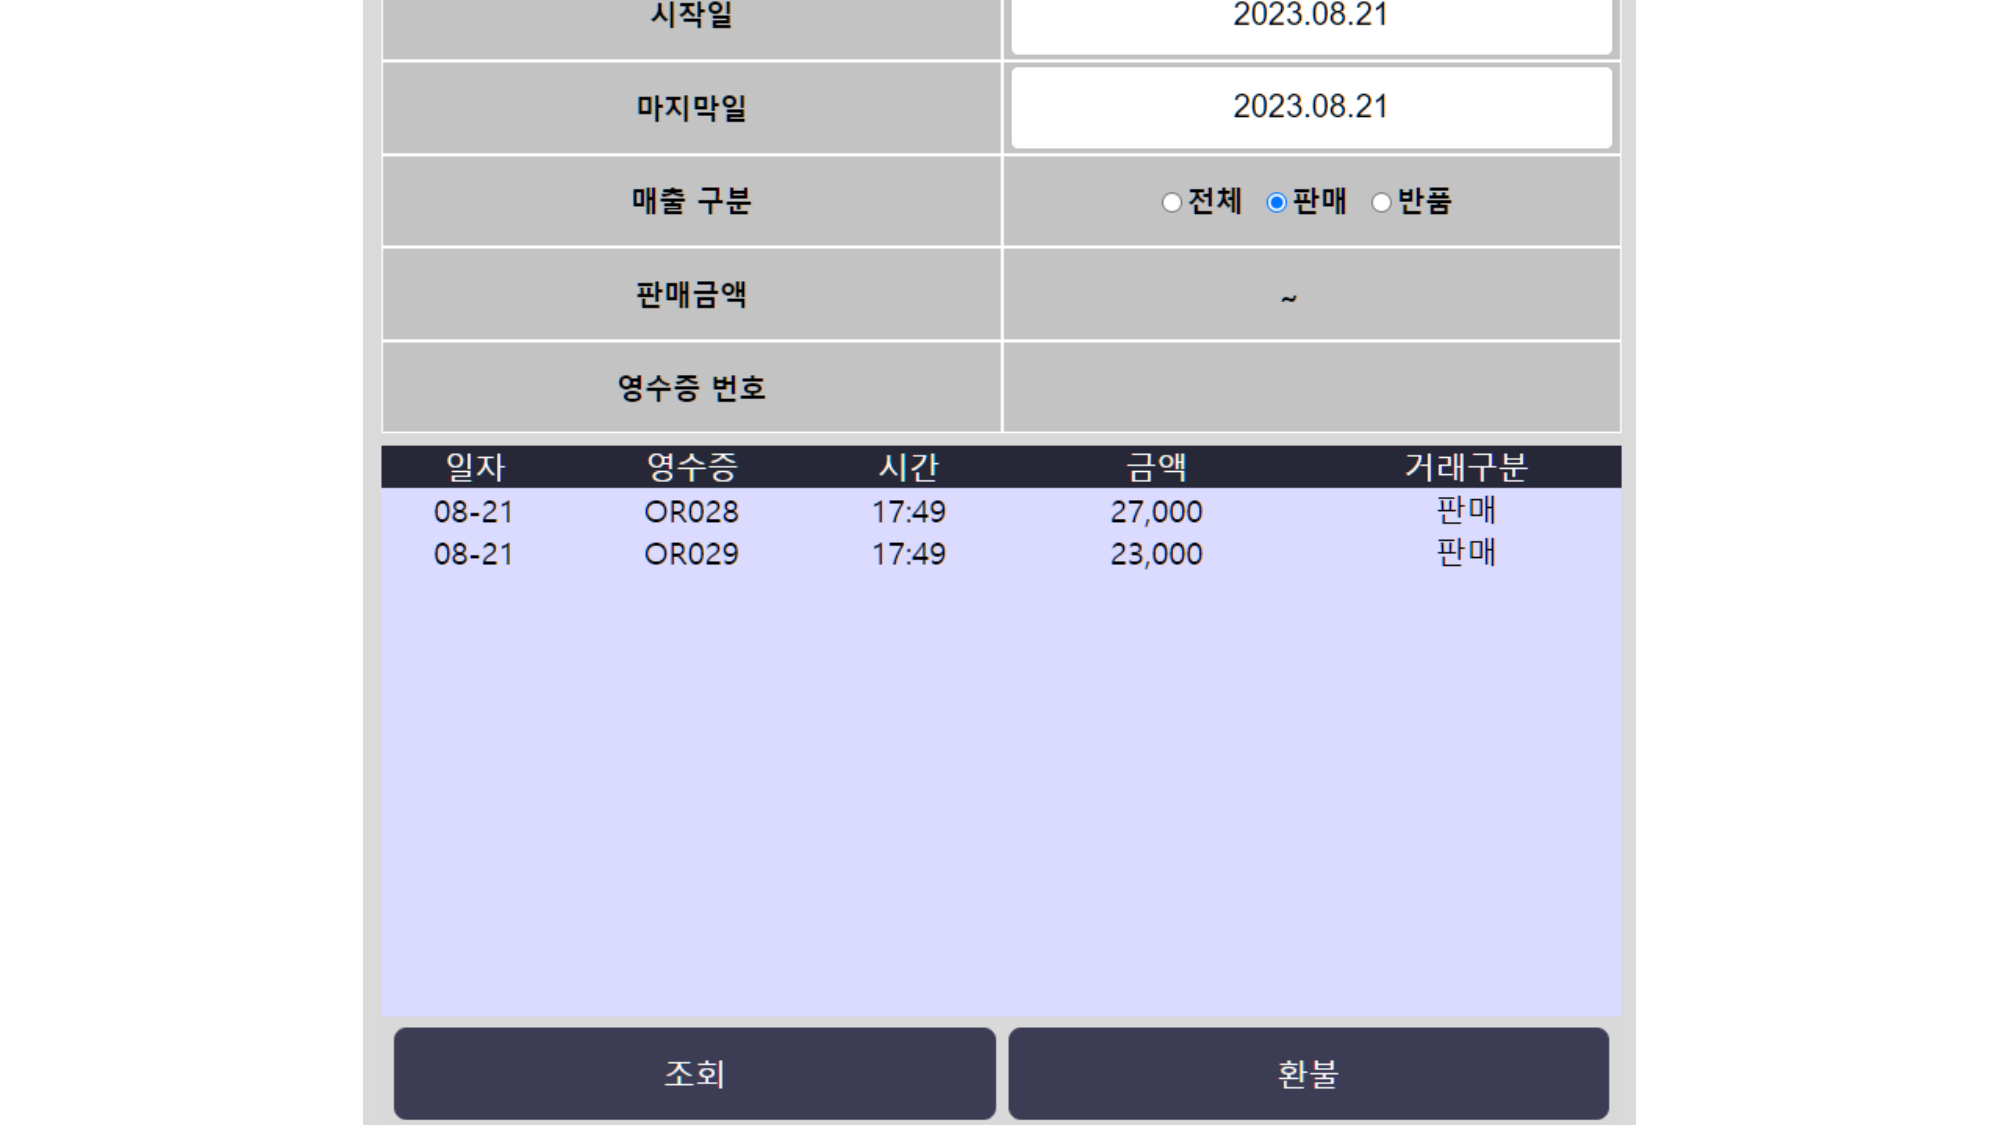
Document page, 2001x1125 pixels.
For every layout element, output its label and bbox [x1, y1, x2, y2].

picture [363, 0, 1636, 1125]
